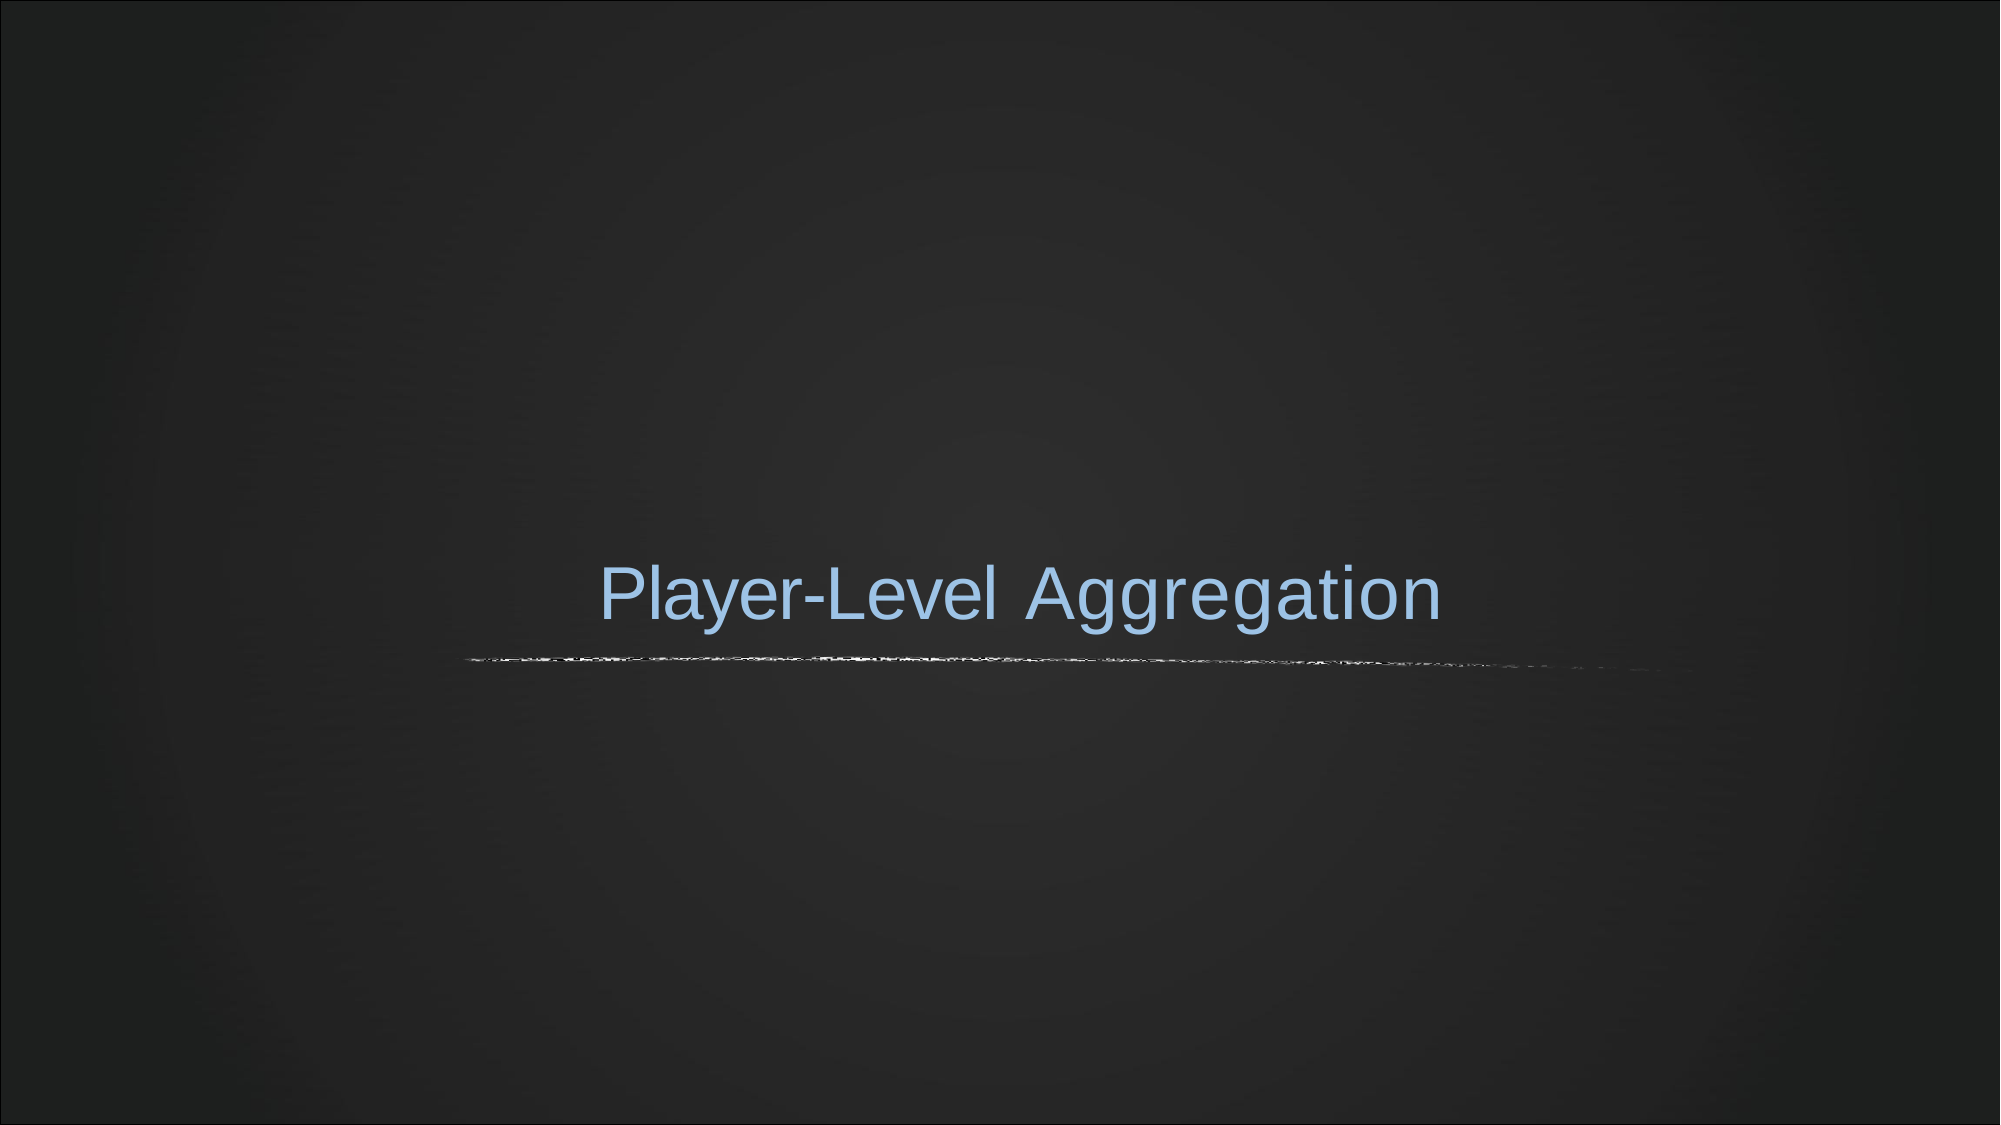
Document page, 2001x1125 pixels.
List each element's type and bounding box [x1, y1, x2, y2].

text_box [0, 0, 2000, 1125]
